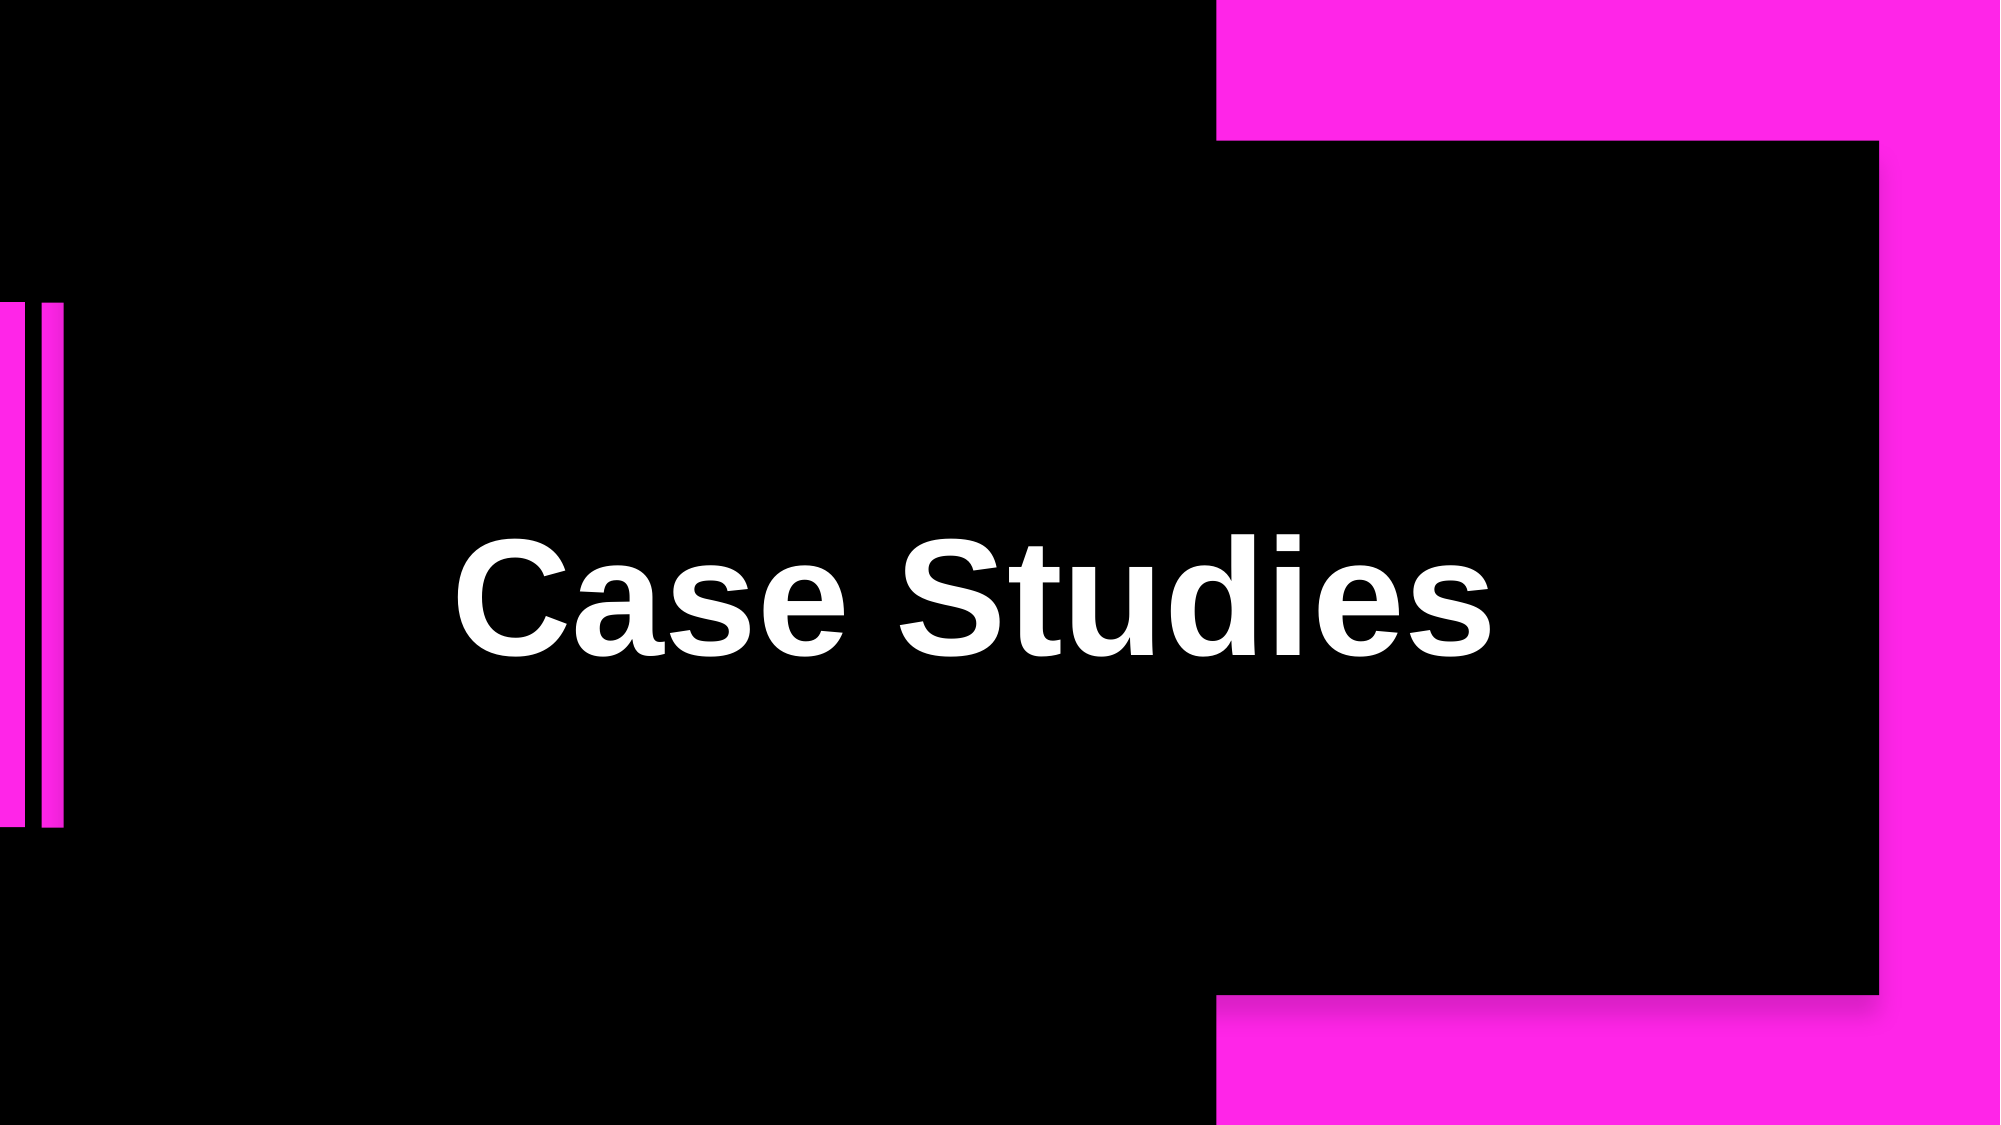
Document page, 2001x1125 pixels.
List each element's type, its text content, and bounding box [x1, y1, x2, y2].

text_box [1215, 0, 2000, 1125]
text_box [0, 0, 1215, 1125]
text_box [63, 140, 1880, 996]
title Case Studies [162, 503, 1788, 929]
text_box [0, 301, 26, 828]
text_box [41, 302, 53, 829]
